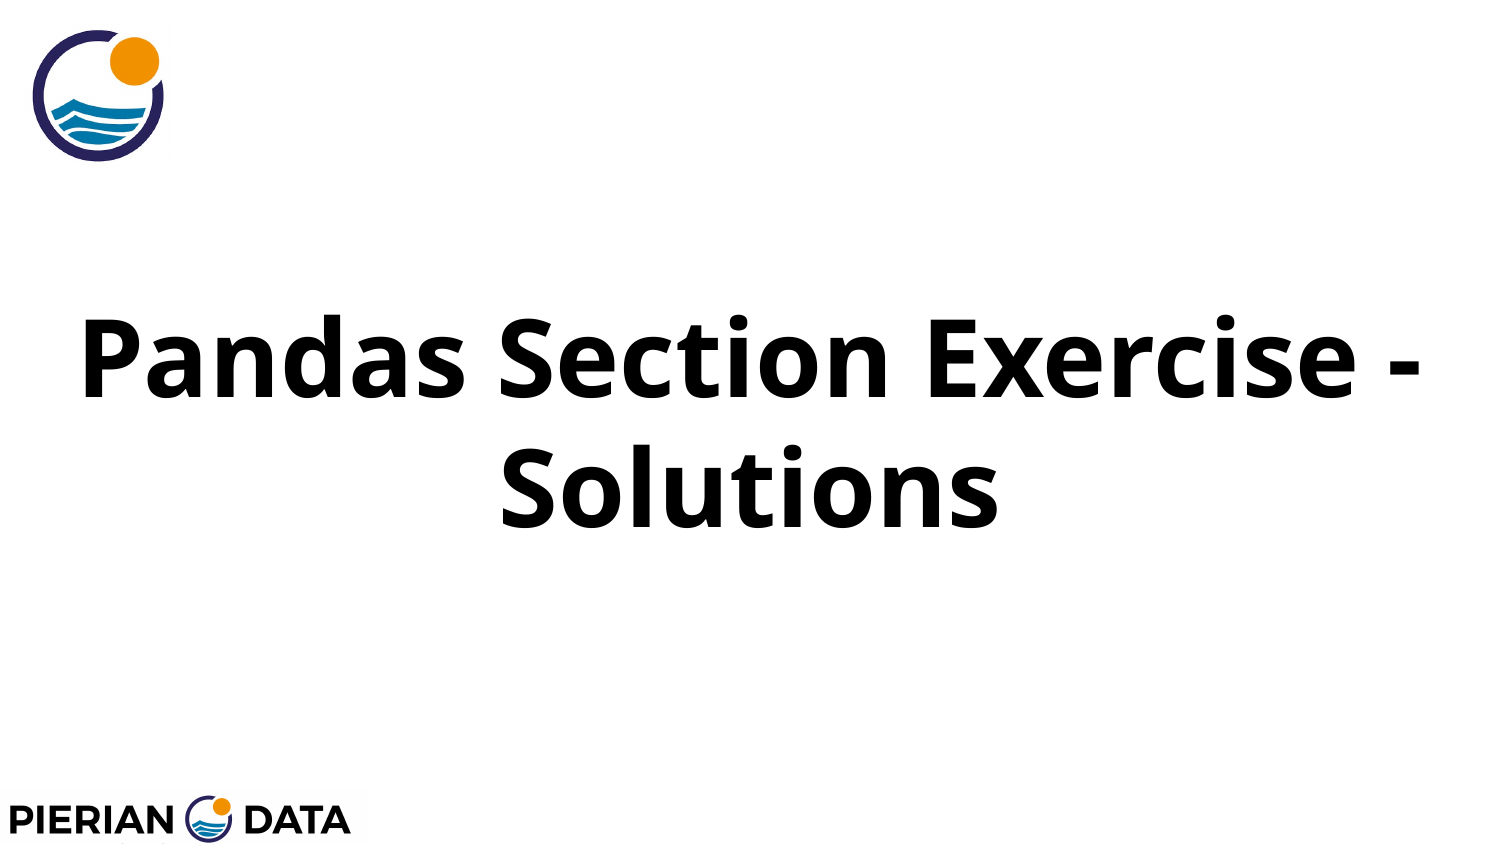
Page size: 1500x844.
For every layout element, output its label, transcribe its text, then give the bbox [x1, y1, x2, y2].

picture [24, 24, 172, 167]
title Pandas Section Exercise - Solutions [51, 227, 1449, 564]
picture [0, 787, 368, 844]
